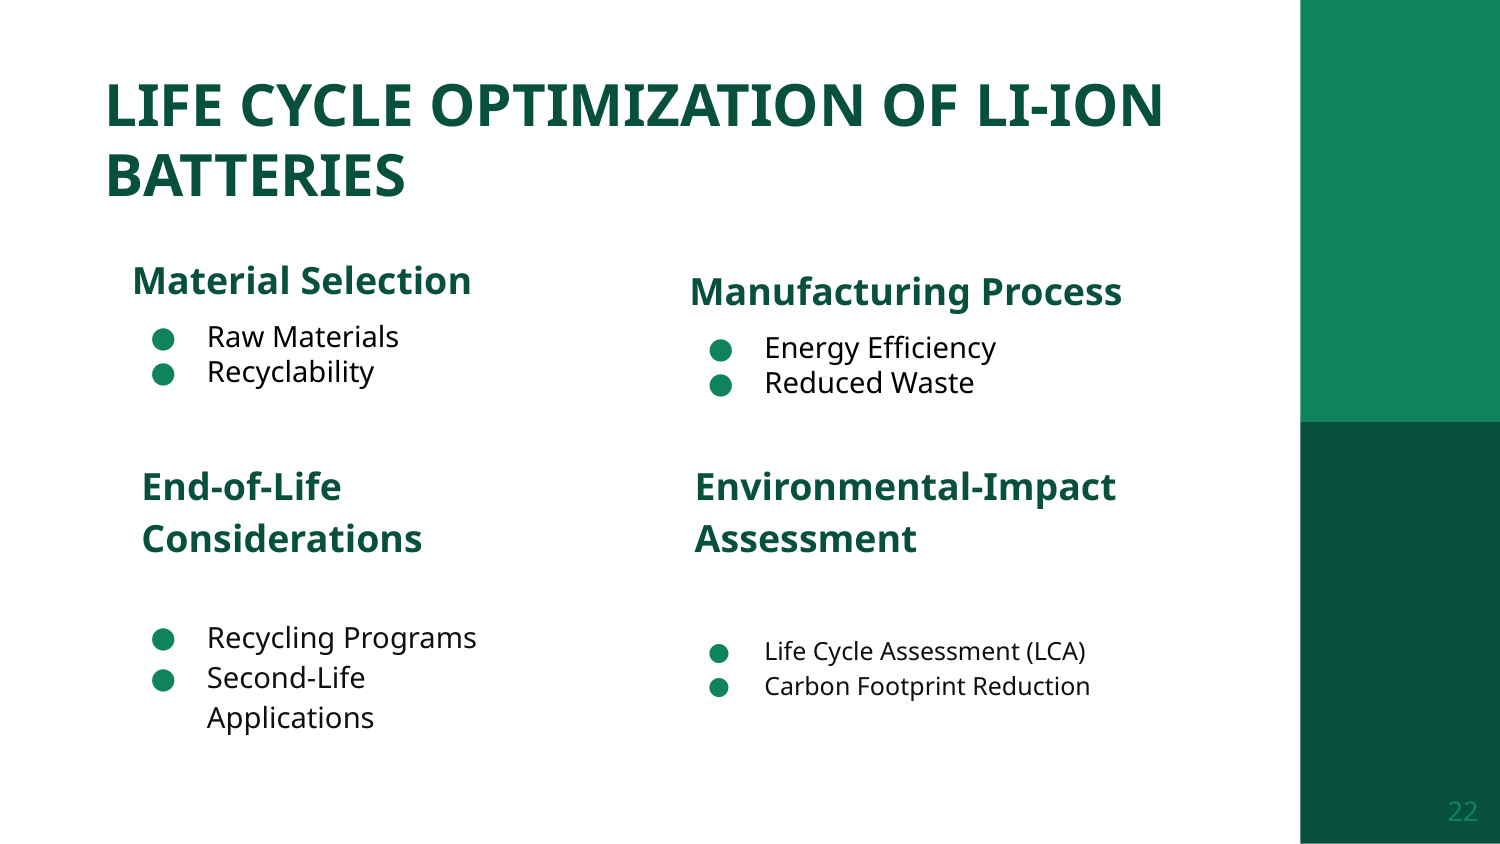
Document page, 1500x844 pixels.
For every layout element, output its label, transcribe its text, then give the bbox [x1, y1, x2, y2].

slide_number ‹#› [1403, 779, 1494, 844]
subtitle Raw Materials Recyclability [116, 303, 488, 423]
title LIFE CYCLE OPTIMIZATION OF LI-ION BATTERIES [89, 52, 1355, 203]
subtitle End-of-Life Considerations [126, 441, 635, 581]
subtitle Energy Efficiency Reduced Waste [674, 314, 1046, 434]
subtitle Material Selection [116, 242, 518, 310]
subtitle Recycling Programs Second-Life Applications [116, 598, 554, 770]
subtitle Manufacturing Process [674, 252, 1234, 320]
subtitle Life Cycle Assessment (LCA) Carbon Footprint Reduction [674, 616, 1165, 787]
subtitle Environmental-Impact Assessment [679, 441, 1229, 581]
